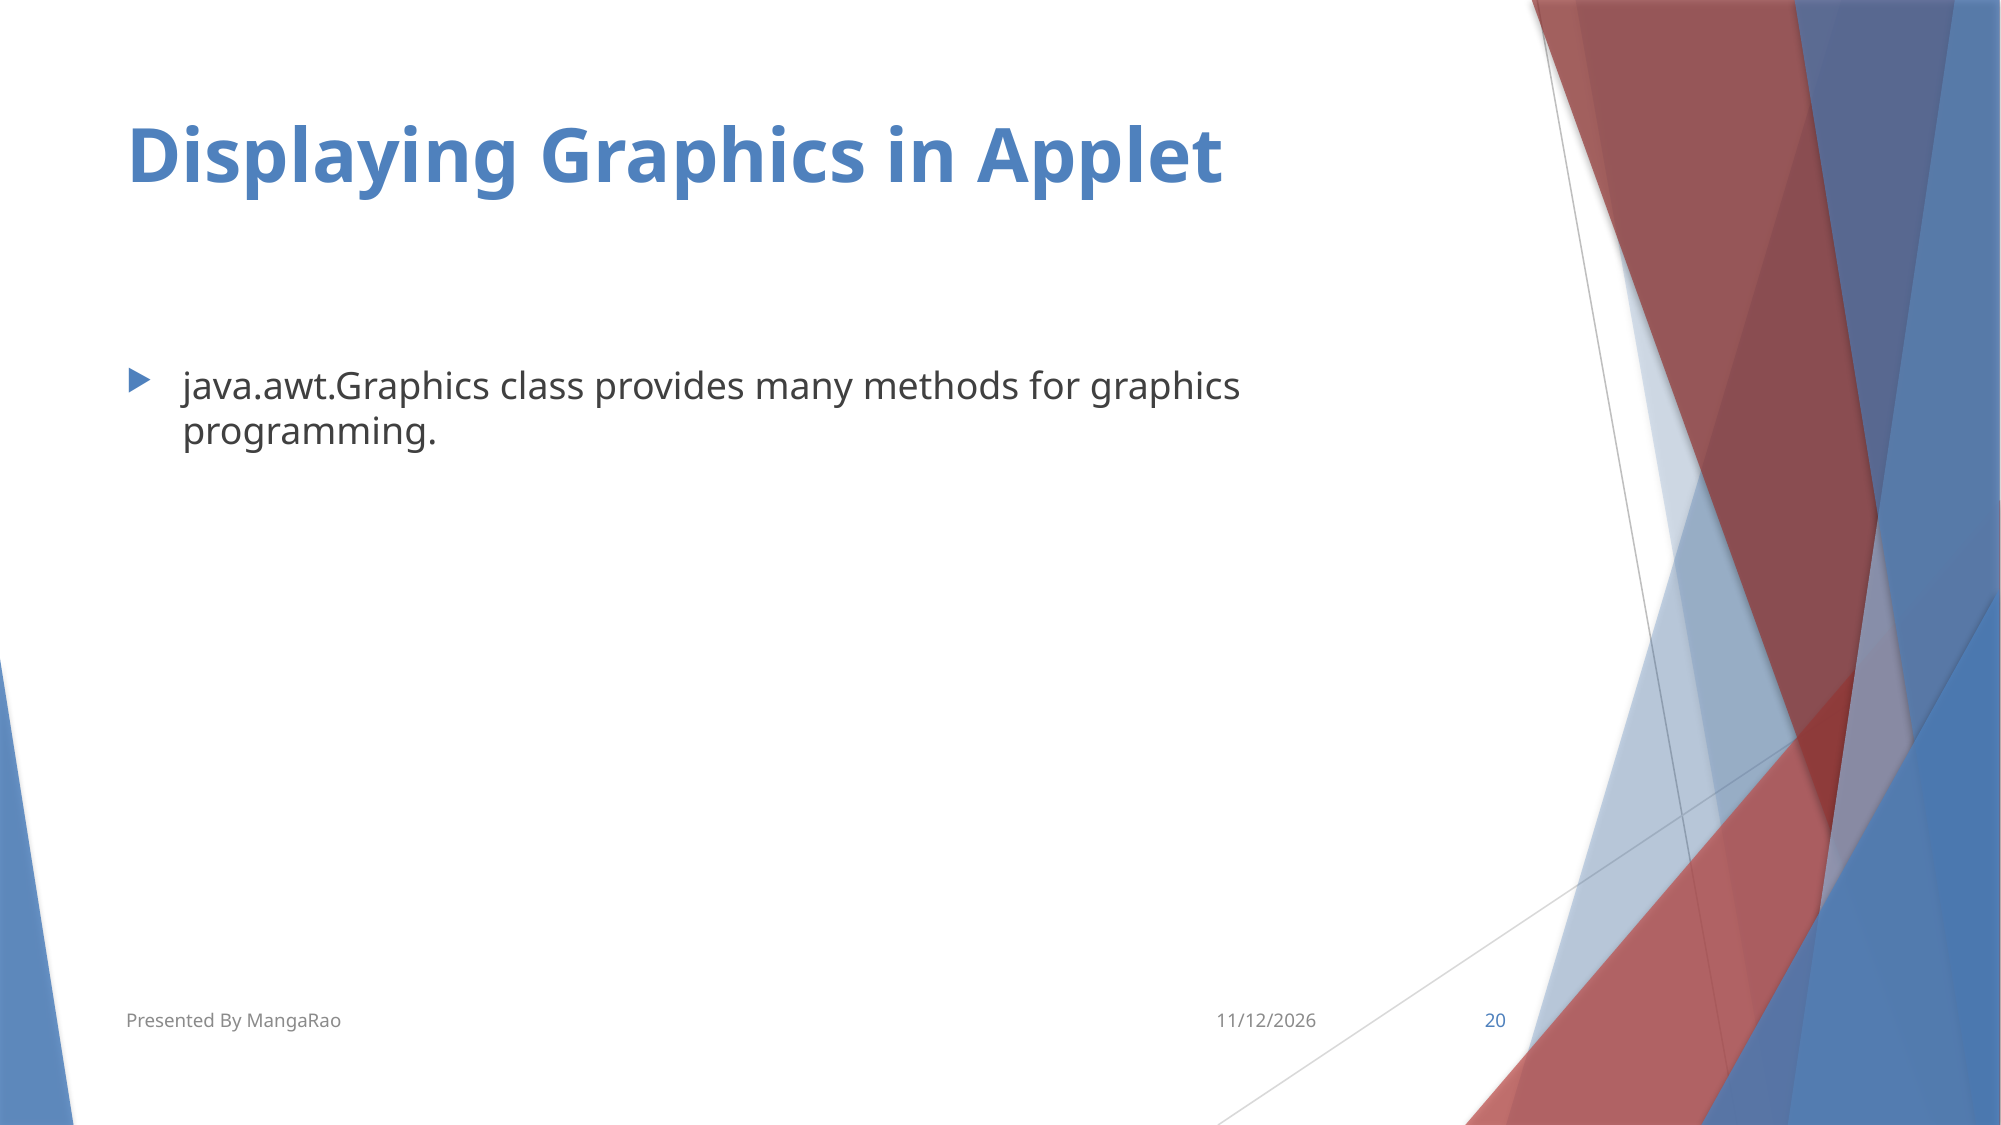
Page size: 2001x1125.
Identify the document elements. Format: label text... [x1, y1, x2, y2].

slide_number 20 [1409, 991, 1522, 1051]
footer Presented By MangaRao [111, 991, 1145, 1051]
title Displaying Graphics in Applet [111, 99, 1522, 317]
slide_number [1181, 991, 1332, 1051]
list java.awt.Graphics class provides many methods for graphics programming. [111, 354, 1522, 992]
